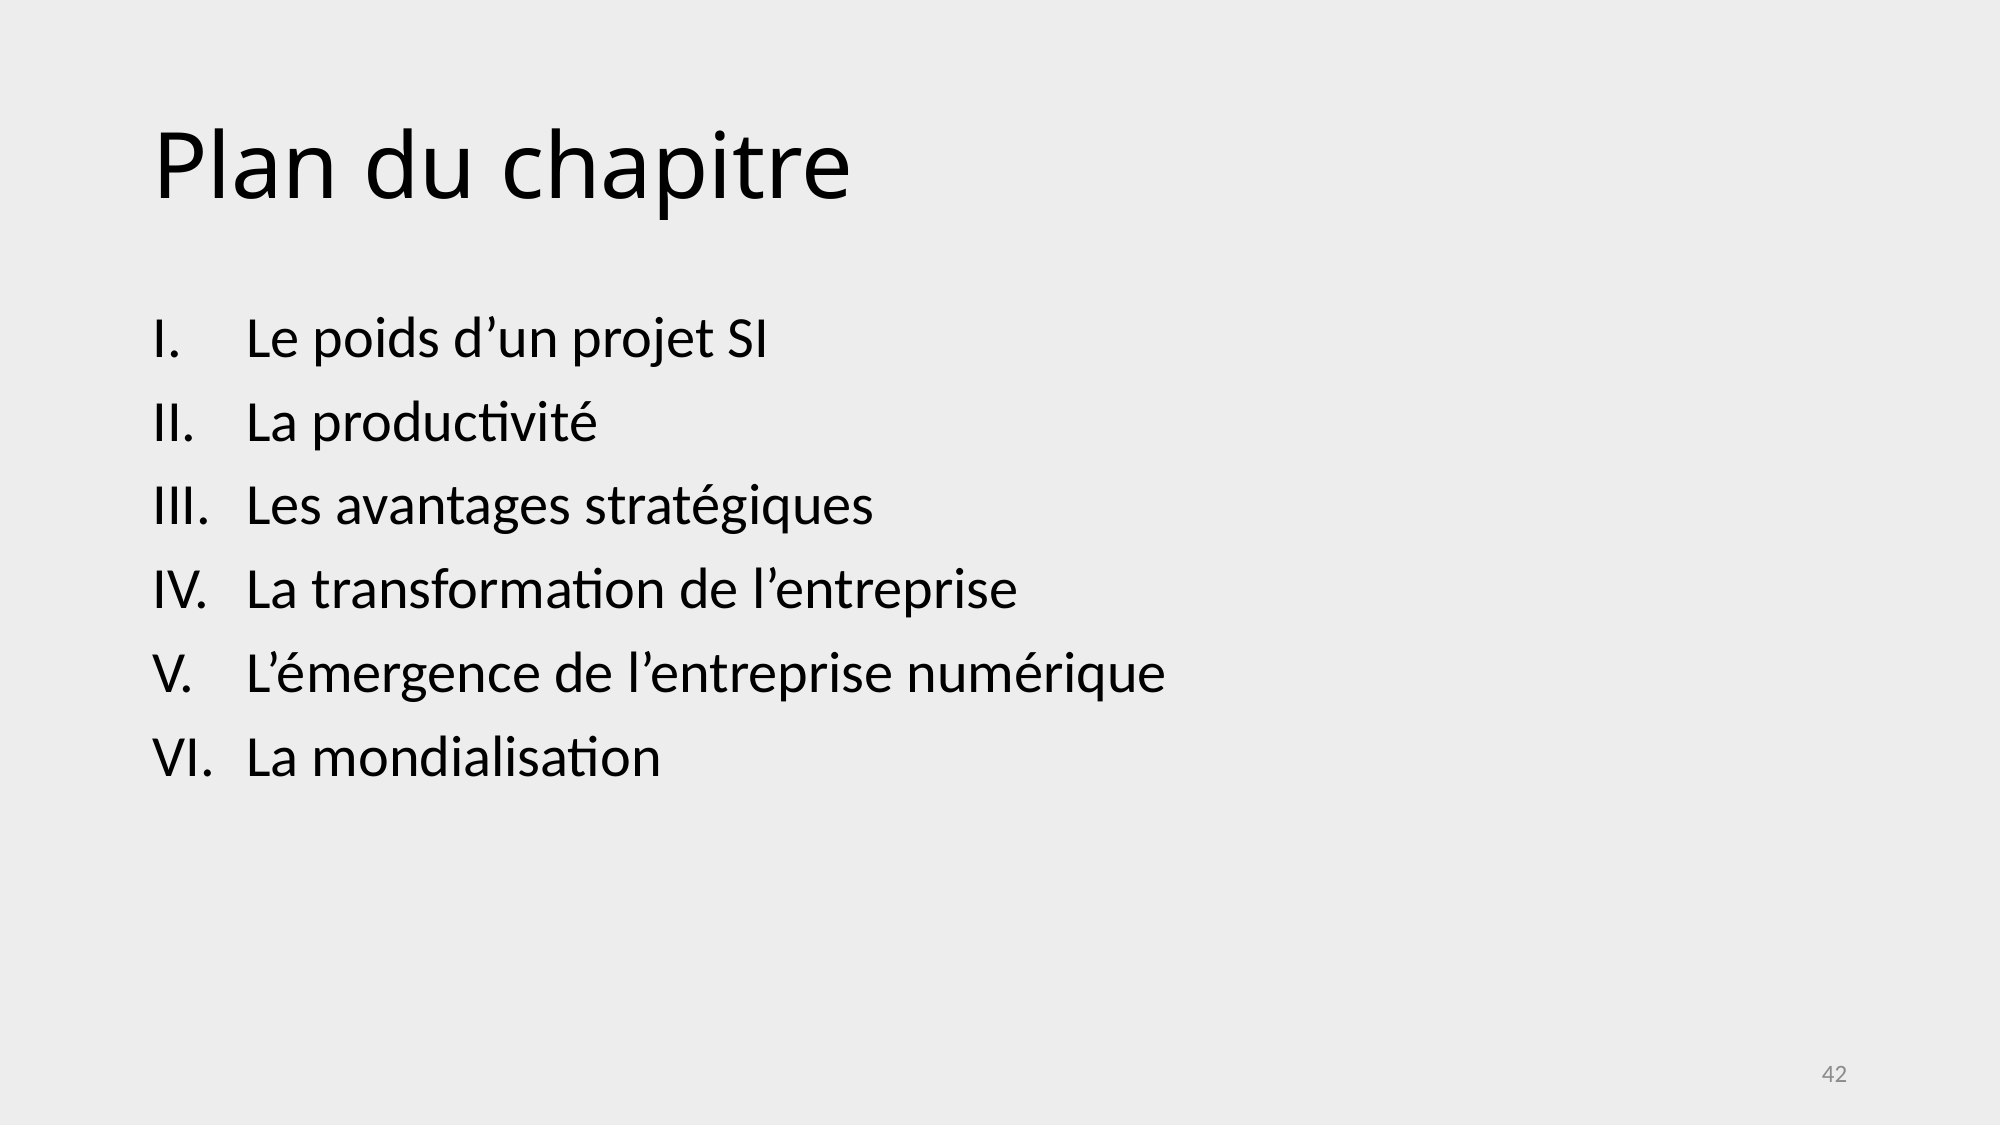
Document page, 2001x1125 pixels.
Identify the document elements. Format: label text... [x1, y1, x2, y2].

list Le poids d’un projet SI La productivité Les avantages stratégiques La transformation de l’entreprise L’émergence de l’entreprise numérique La mondialisation [137, 299, 1863, 1014]
slide_number 42 [1412, 1042, 1863, 1103]
title Plan du chapitre [137, 59, 1863, 278]
